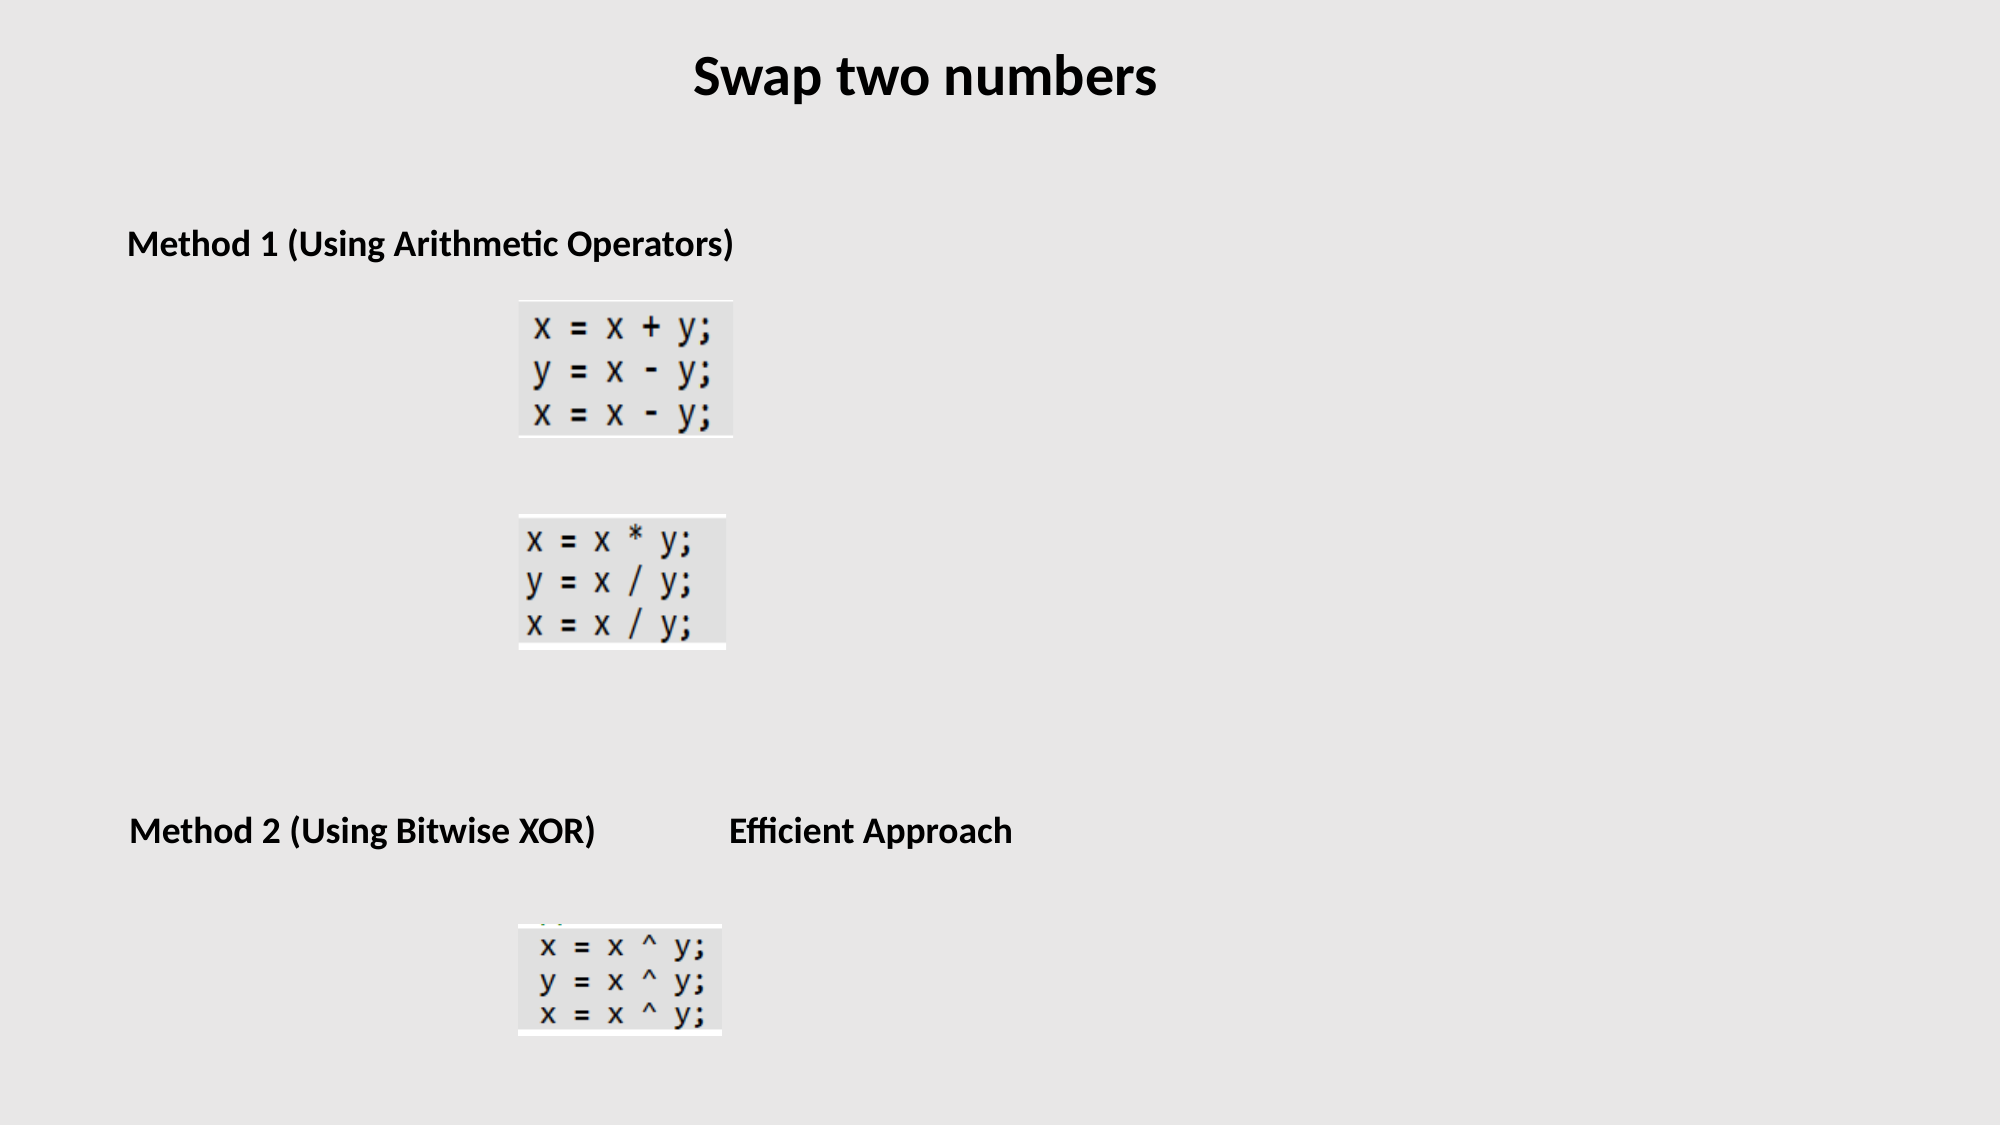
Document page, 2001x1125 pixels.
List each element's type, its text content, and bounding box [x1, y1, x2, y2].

picture [518, 299, 734, 438]
text_box Method 2 (Using Bitwise XOR) Efficient Approach [114, 799, 1029, 859]
picture [518, 924, 722, 1036]
text_box Swap two numbers [678, 29, 1187, 115]
picture [518, 514, 727, 650]
text_box Method 1 (Using Arithmetic Operators) [112, 211, 751, 272]
